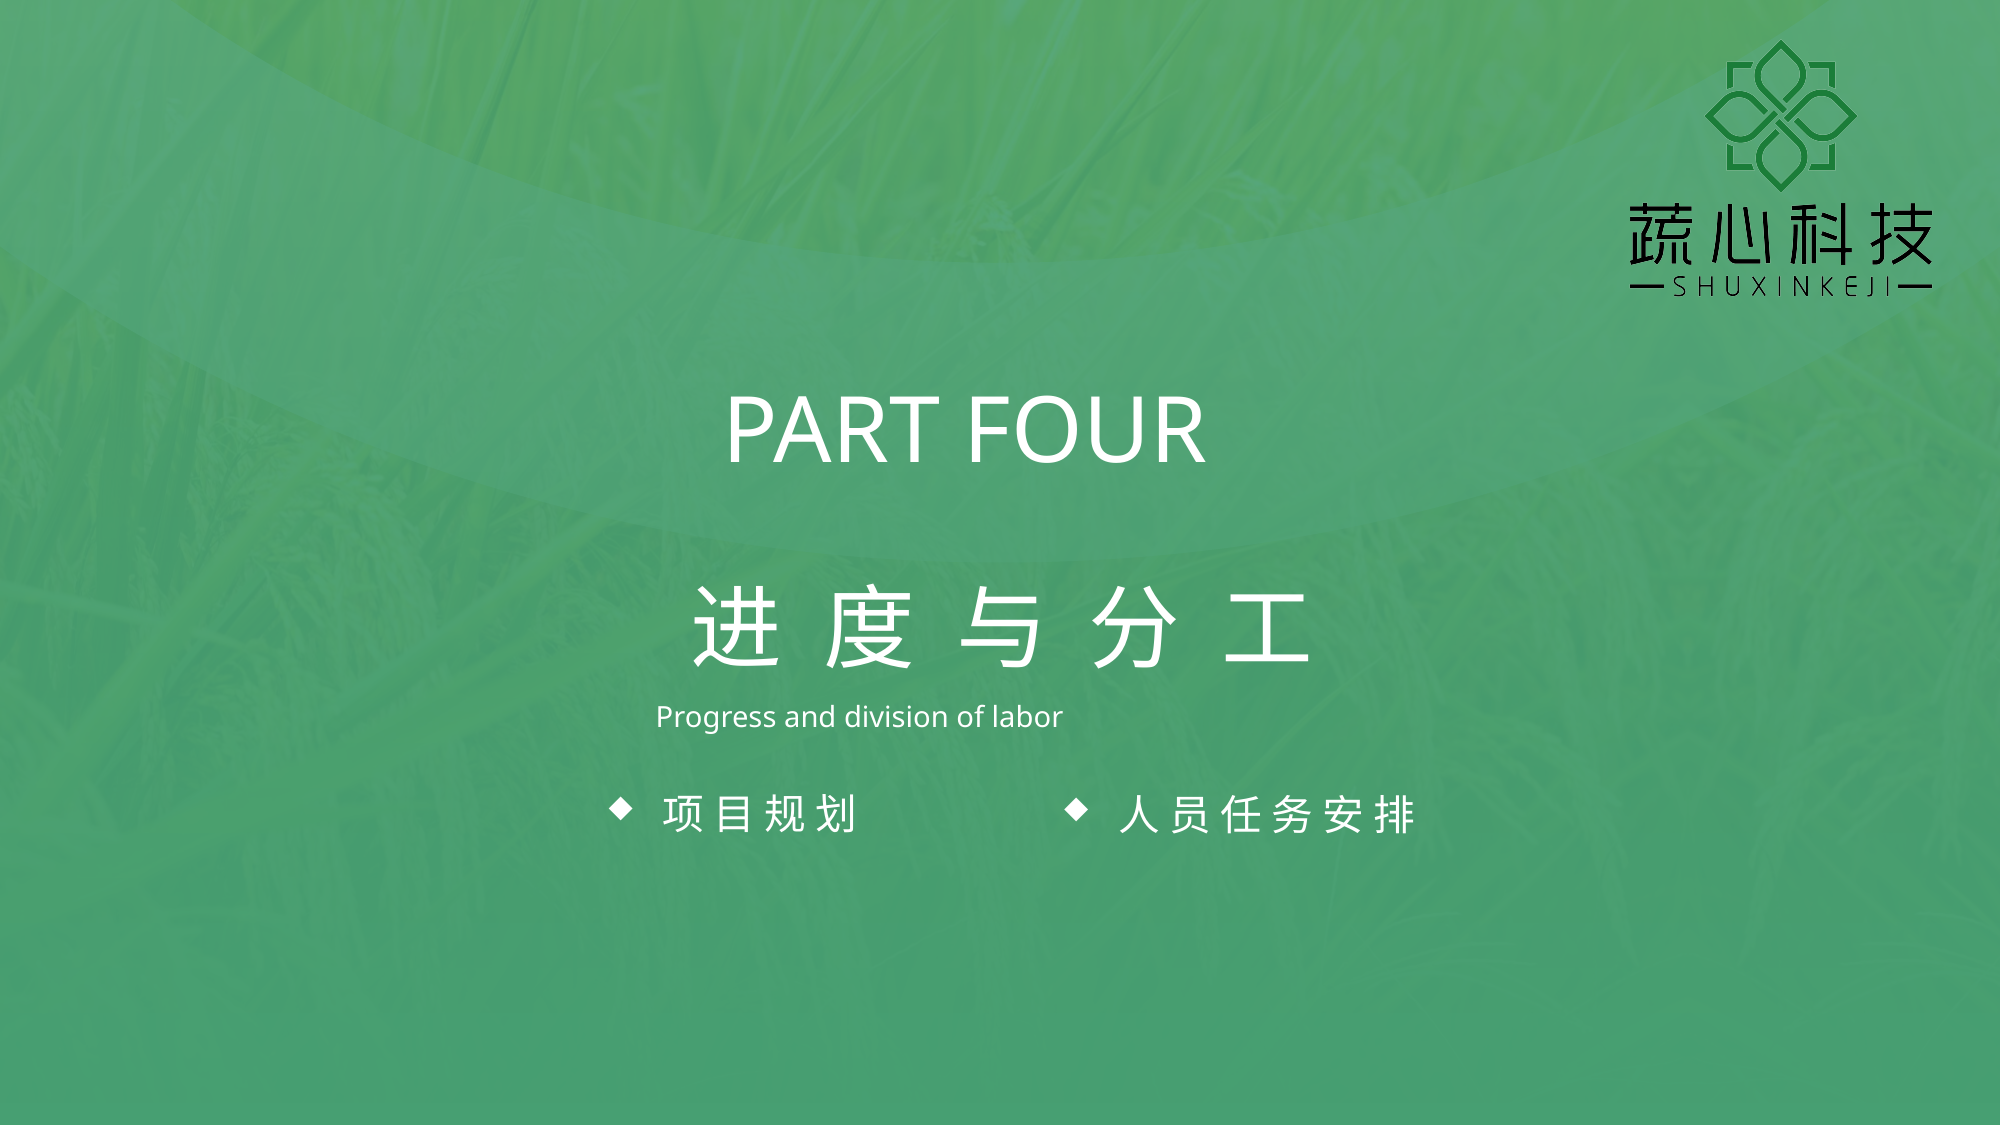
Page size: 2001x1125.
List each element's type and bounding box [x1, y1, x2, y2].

picture [0, 0, 2000, 1125]
text_box [511, 562, 1493, 742]
